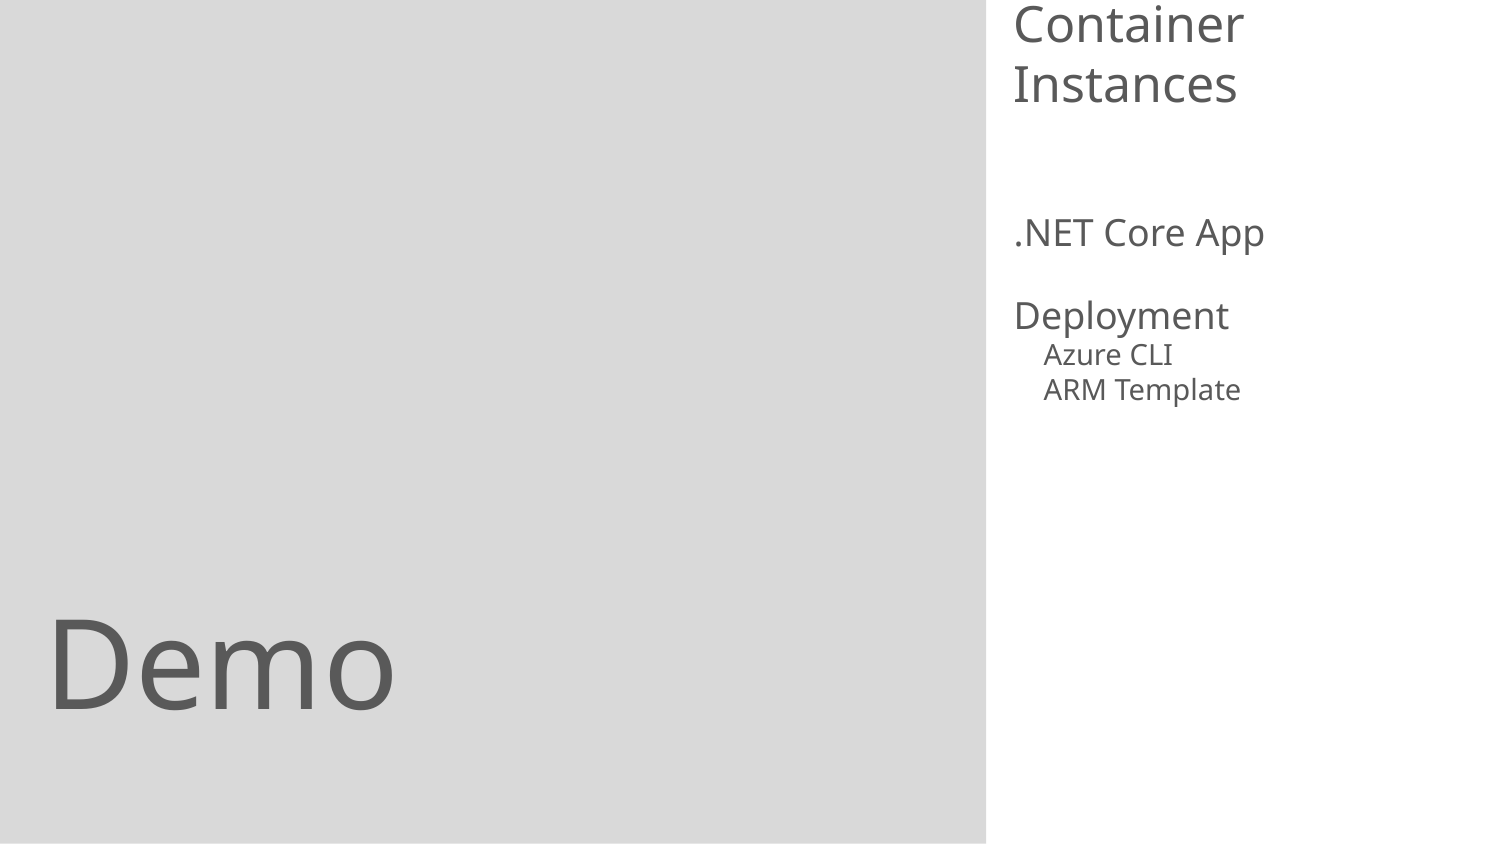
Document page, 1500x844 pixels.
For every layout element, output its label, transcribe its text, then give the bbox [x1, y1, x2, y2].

list Container Instances [1013, 30, 1460, 113]
list .NET Core App Deployment Azure CLI ARM Template [1013, 209, 1459, 804]
